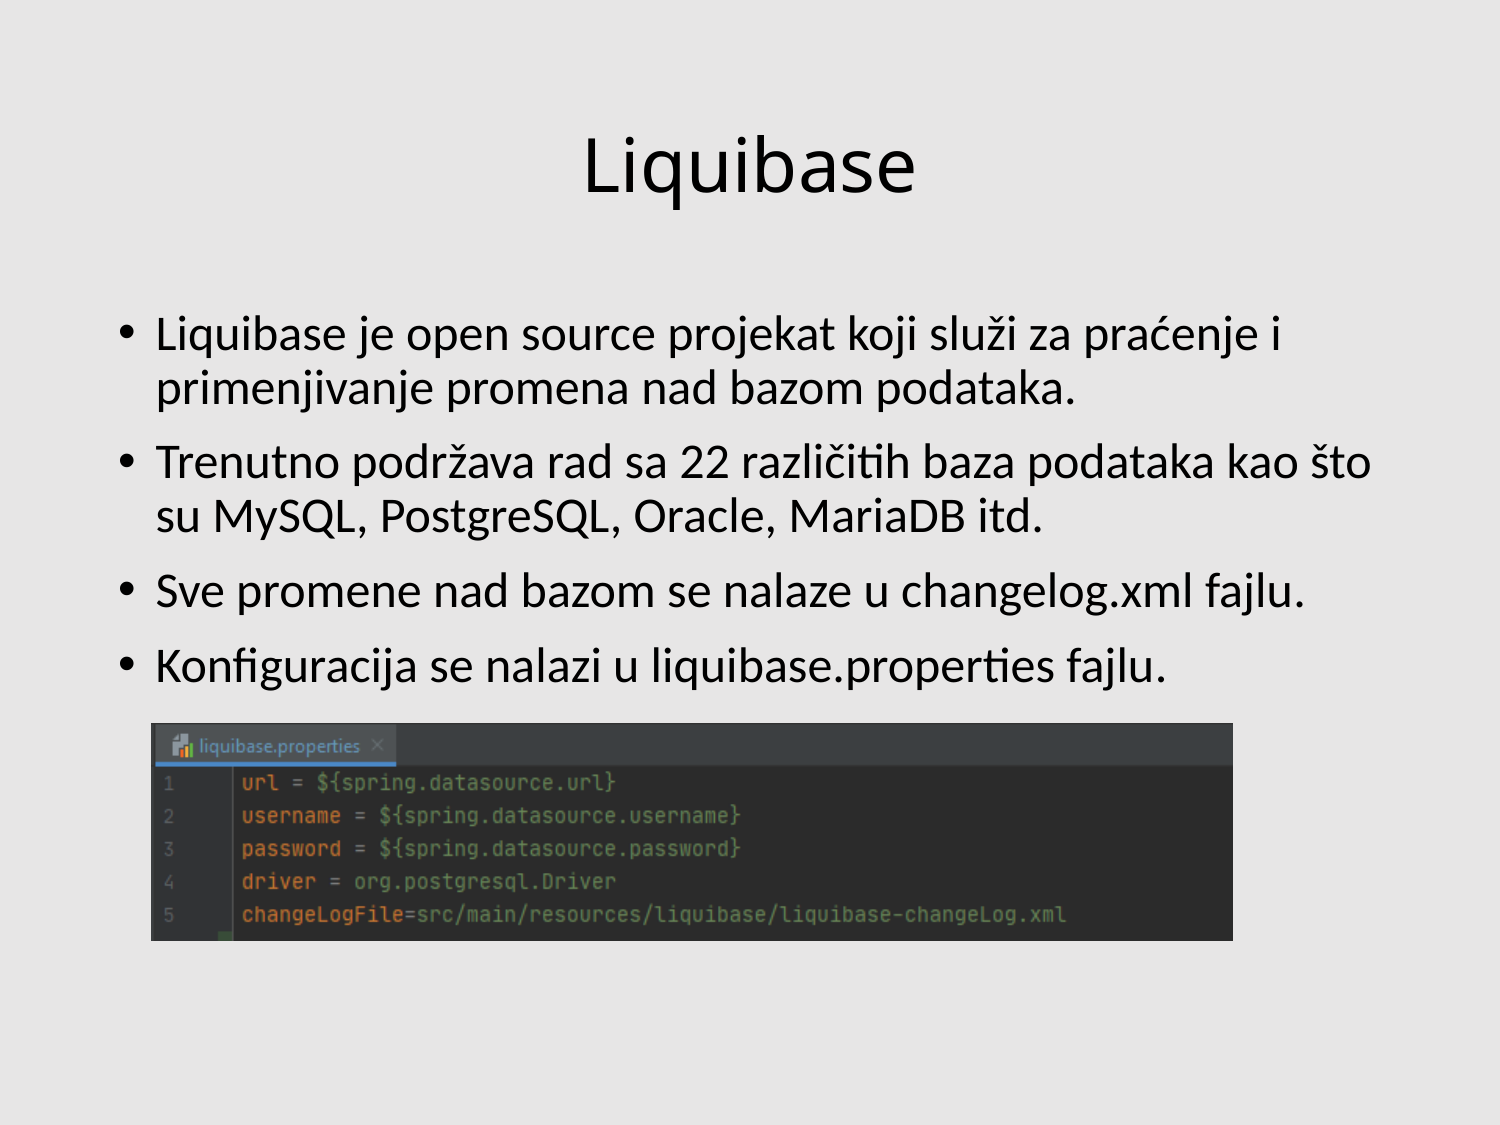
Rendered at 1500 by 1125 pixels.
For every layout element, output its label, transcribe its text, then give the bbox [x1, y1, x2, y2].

title Liquibase [103, 59, 1397, 278]
picture [151, 723, 1233, 941]
list Liquibase je open source projekat koji služi za praćenje i primenjivanje promena nad bazom podataka. Trenutno podržava rad sa 22 različitih baza podataka kao što su MySQL, PostgreSQL, Oracle, MariaDB itd. Sve promene nad bazom se nalaze u changelog.xml fajlu. Konfiguracija se nalazi u liquibase.properties fajlu. [103, 299, 1397, 1014]
